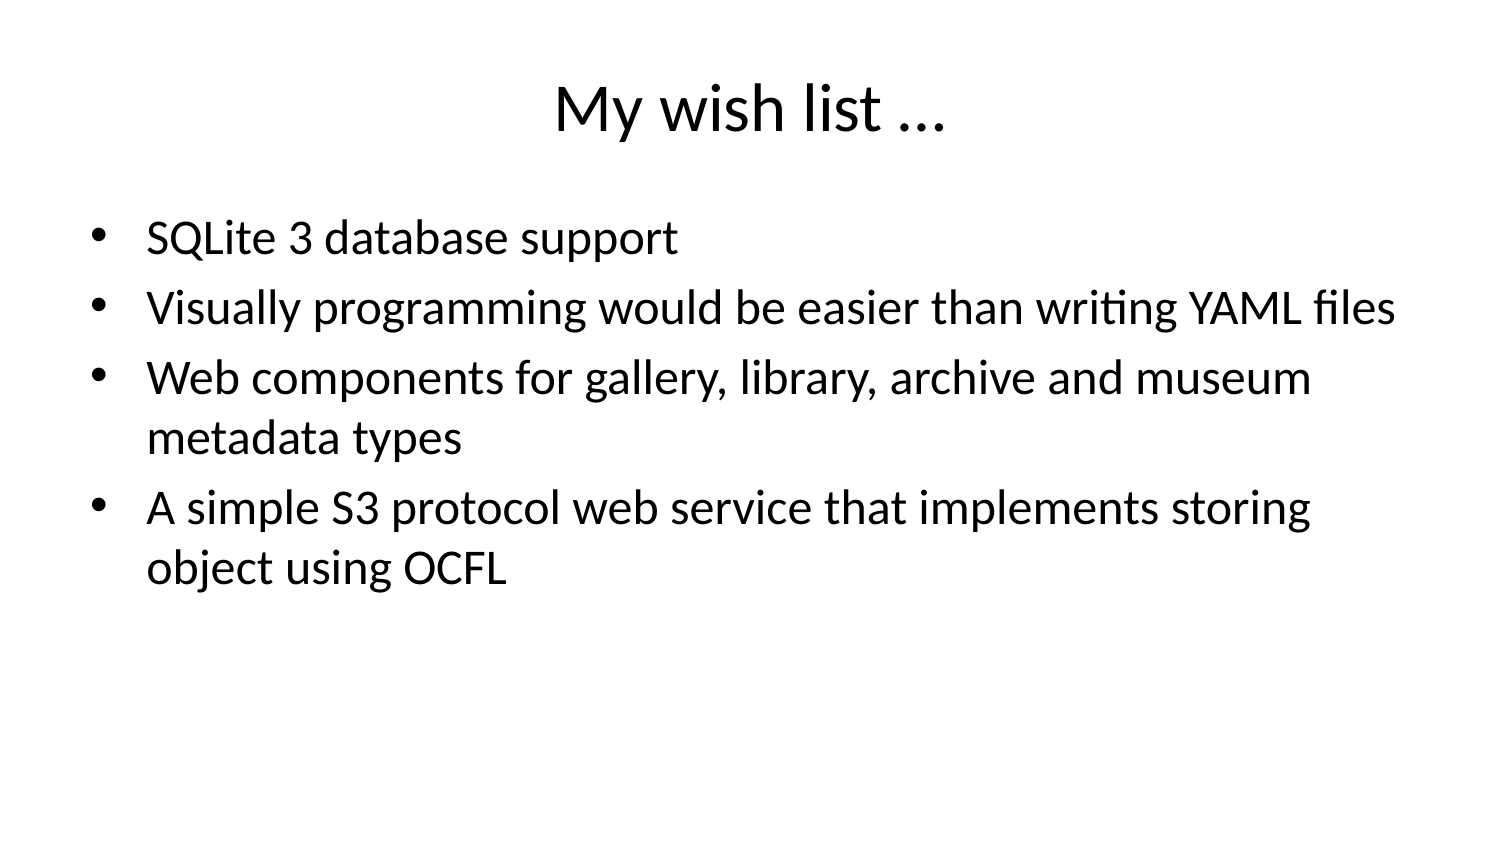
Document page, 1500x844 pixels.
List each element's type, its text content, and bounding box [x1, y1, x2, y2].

list SQLite 3 database support Visually programming would be easier than writing YAML files Web components for gallery, library, archive and museum metadata types A simple S3 protocol web service that implements storing object using OCFL [75, 196, 1425, 754]
title My wish list … [75, 33, 1425, 175]
